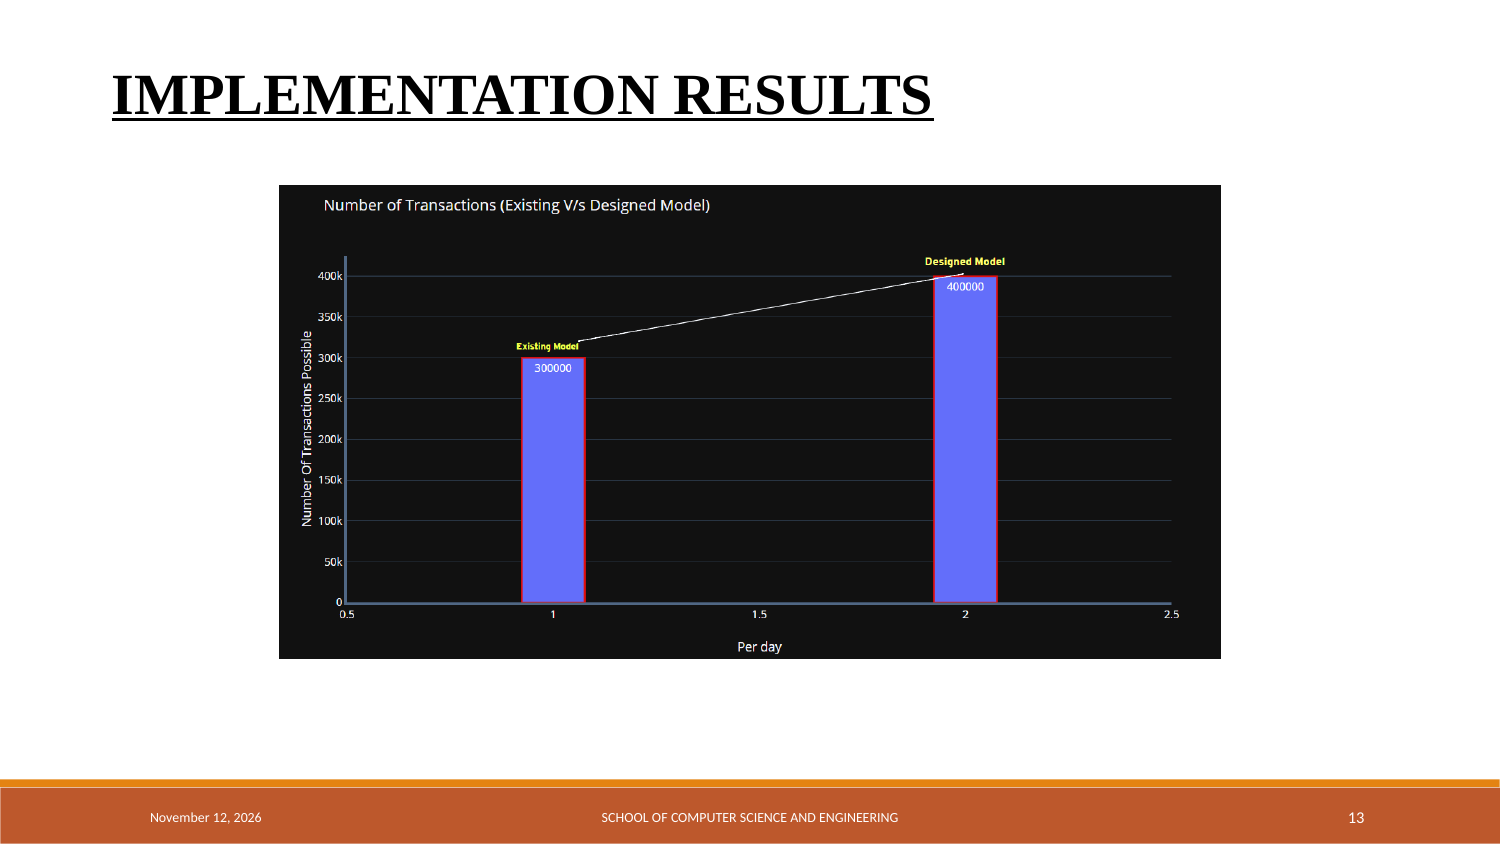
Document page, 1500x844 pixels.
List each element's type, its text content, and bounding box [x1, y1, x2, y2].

text_box IMPLEMENTATION RESULTS [96, 49, 991, 134]
picture [279, 184, 1221, 659]
slide_number 13 [1218, 794, 1380, 840]
footer SCHOOL OF COMPUTER SCIENCE AND ENGINEERING [453, 794, 1047, 840]
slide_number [135, 794, 440, 840]
